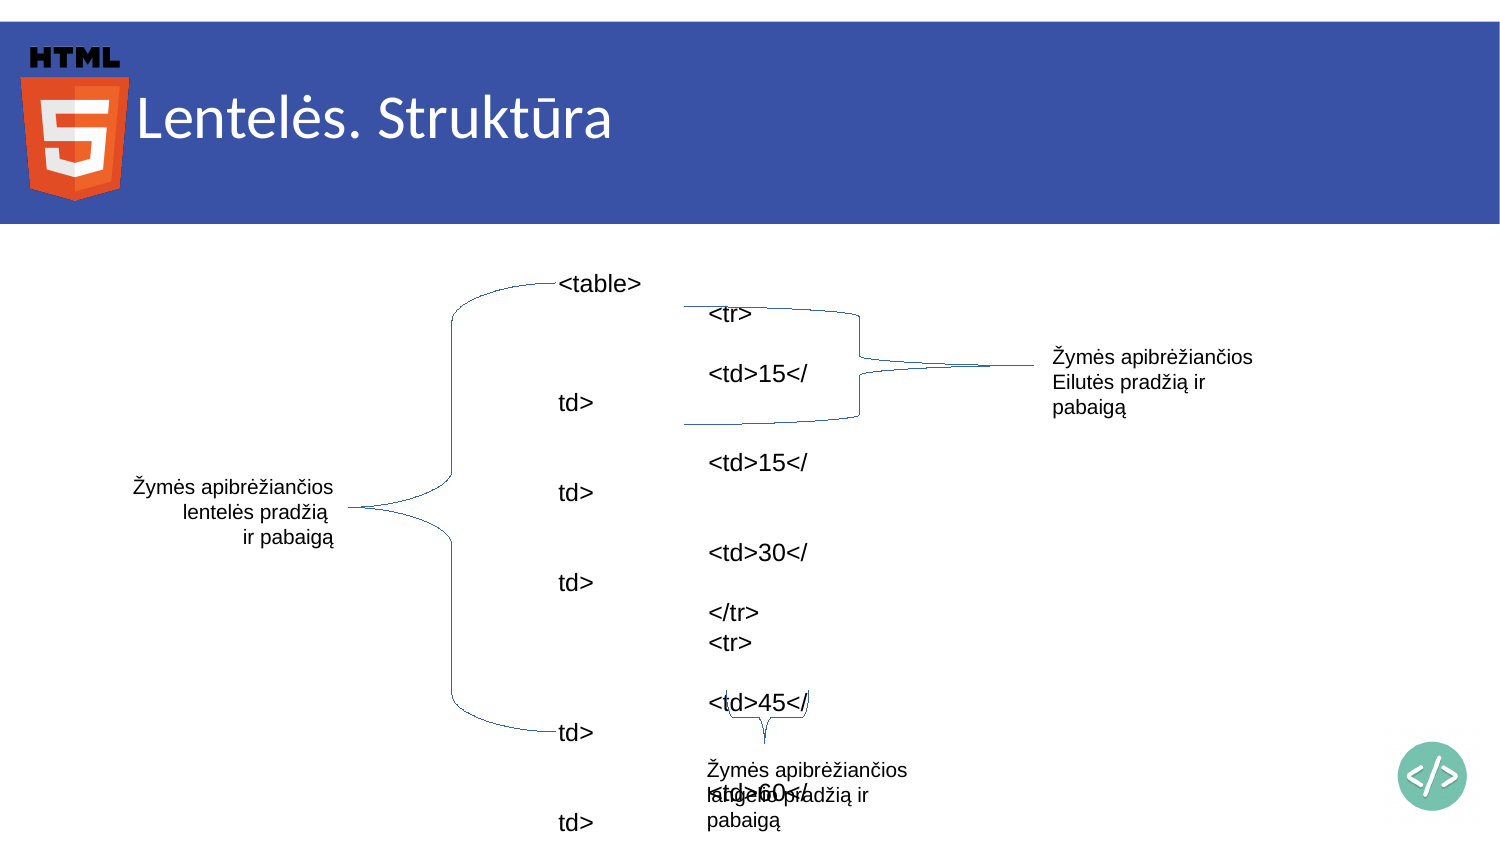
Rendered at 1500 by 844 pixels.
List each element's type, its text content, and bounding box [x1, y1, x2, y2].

text_box Žymės apibrėžiančios Eilutės pradžią ir pabaigą [1037, 336, 1300, 398]
text_box [684, 306, 1034, 425]
picture [1381, 725, 1484, 827]
text_box [36, 247, 1389, 789]
text_box Žymės apibrėžiančios lentelės pradžią ir pabaigą [112, 466, 349, 551]
picture [20, 45, 130, 201]
text_box Lentelės. Struktūra [134, 72, 1500, 167]
text_box [349, 282, 556, 732]
text_box [726, 690, 809, 744]
text_box <table> <tr> <td>15</td> <td>15</td> <td>30</td> </tr> <tr> <td>45</td> <td>60</td> <td>45</td> </tr> <tr> <td>60</td> <td>90</td> <td>90</td> </tr> </table> [543, 259, 856, 751]
text_box Žymės apibrėžiančios langelio pradžią ir pabaigą [692, 749, 963, 811]
